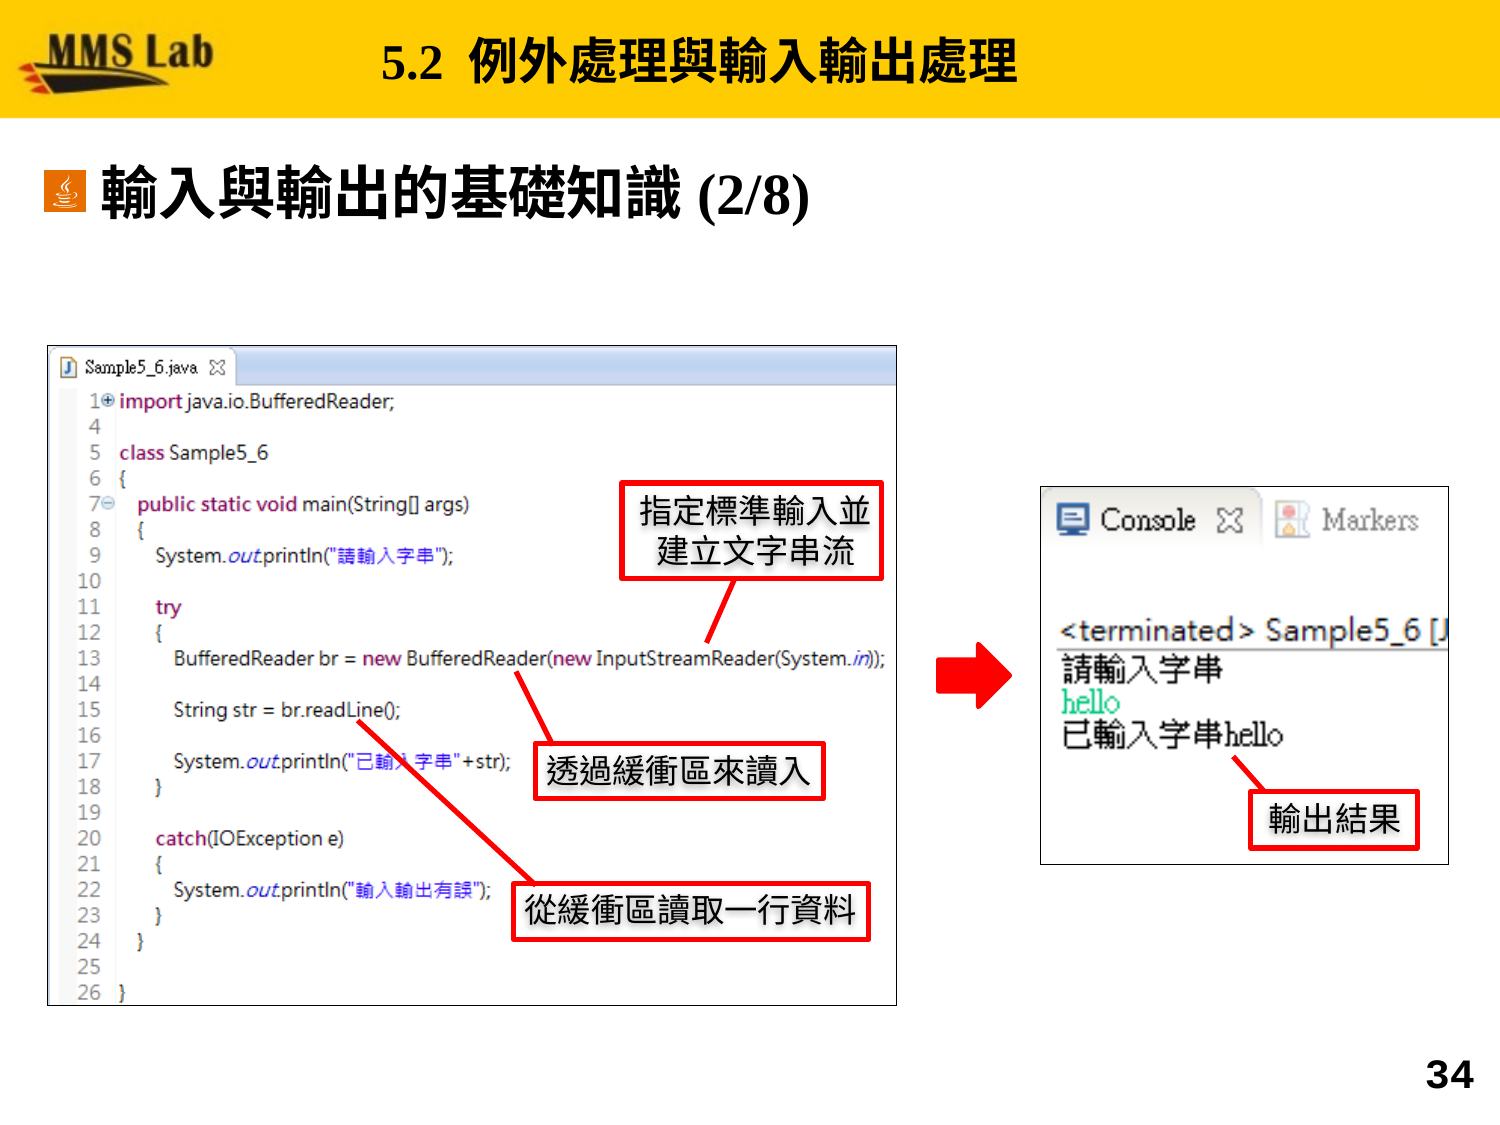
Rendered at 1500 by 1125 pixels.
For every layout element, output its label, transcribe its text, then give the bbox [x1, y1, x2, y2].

list 輸入與輸出的基礎知識(2/8) [29, 148, 1483, 1022]
text_box [938, 644, 1010, 707]
slide_number 34 [1139, 1039, 1491, 1118]
title 5.2 例外處理與輸入輸出處理 [366, 0, 1500, 119]
picture [0, 0, 1500, 1096]
